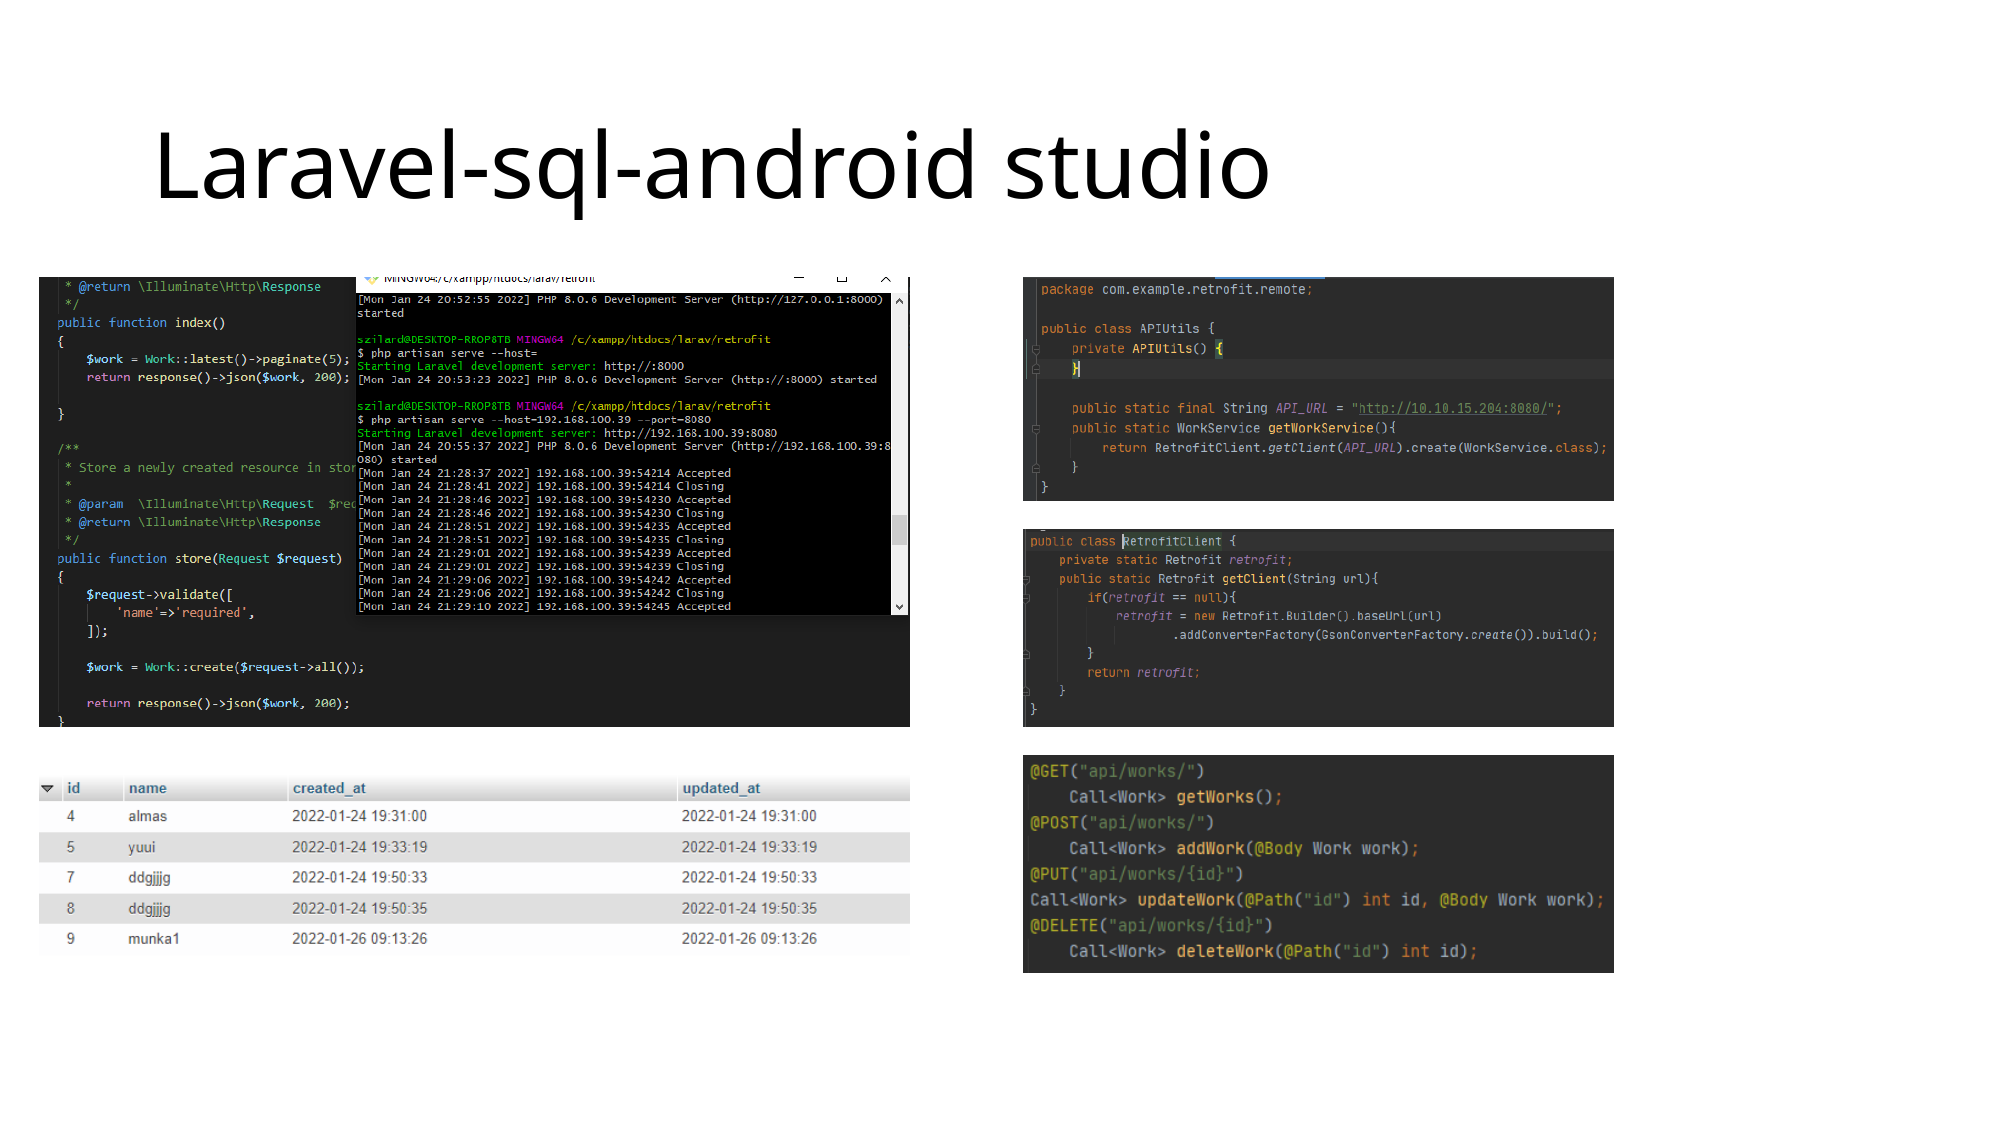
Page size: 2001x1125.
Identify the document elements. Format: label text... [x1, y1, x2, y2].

picture [1023, 755, 1614, 973]
picture [39, 277, 910, 727]
picture [1023, 529, 1614, 727]
picture [39, 771, 910, 974]
picture [1023, 277, 1614, 501]
title Laravel-sql-android studio [137, 59, 1863, 278]
